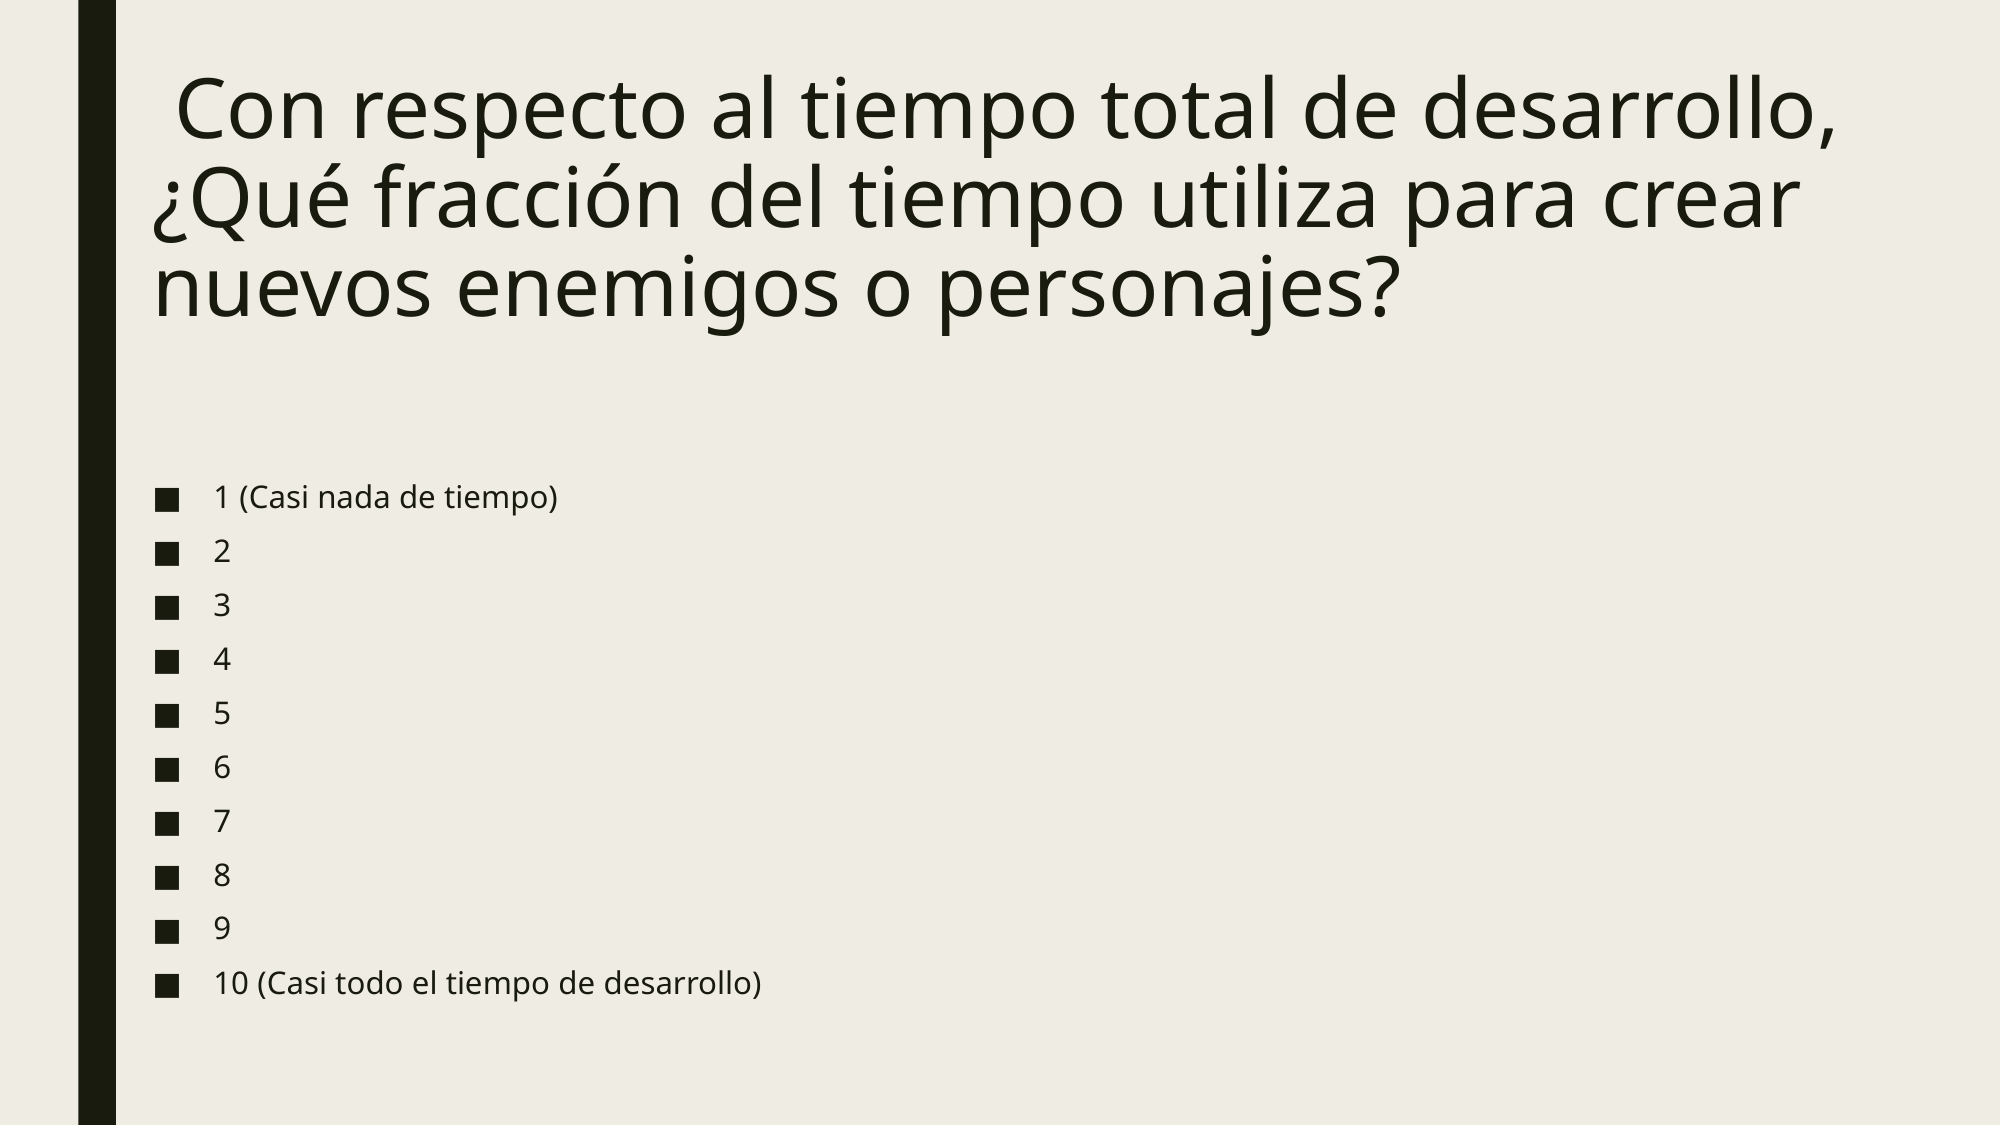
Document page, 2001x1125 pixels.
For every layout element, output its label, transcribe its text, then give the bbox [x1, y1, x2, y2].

title Con respecto al tiempo total de desarrollo, ¿Qué fracción del tiempo utiliza para crear nuevos enemigos o personajes? [137, 59, 1863, 372]
list 1 (Casi nada de tiempo) 2 3 4 5 6 7 8 9 10 (Casi todo el tiempo de desarrollo) [137, 472, 1863, 1014]
